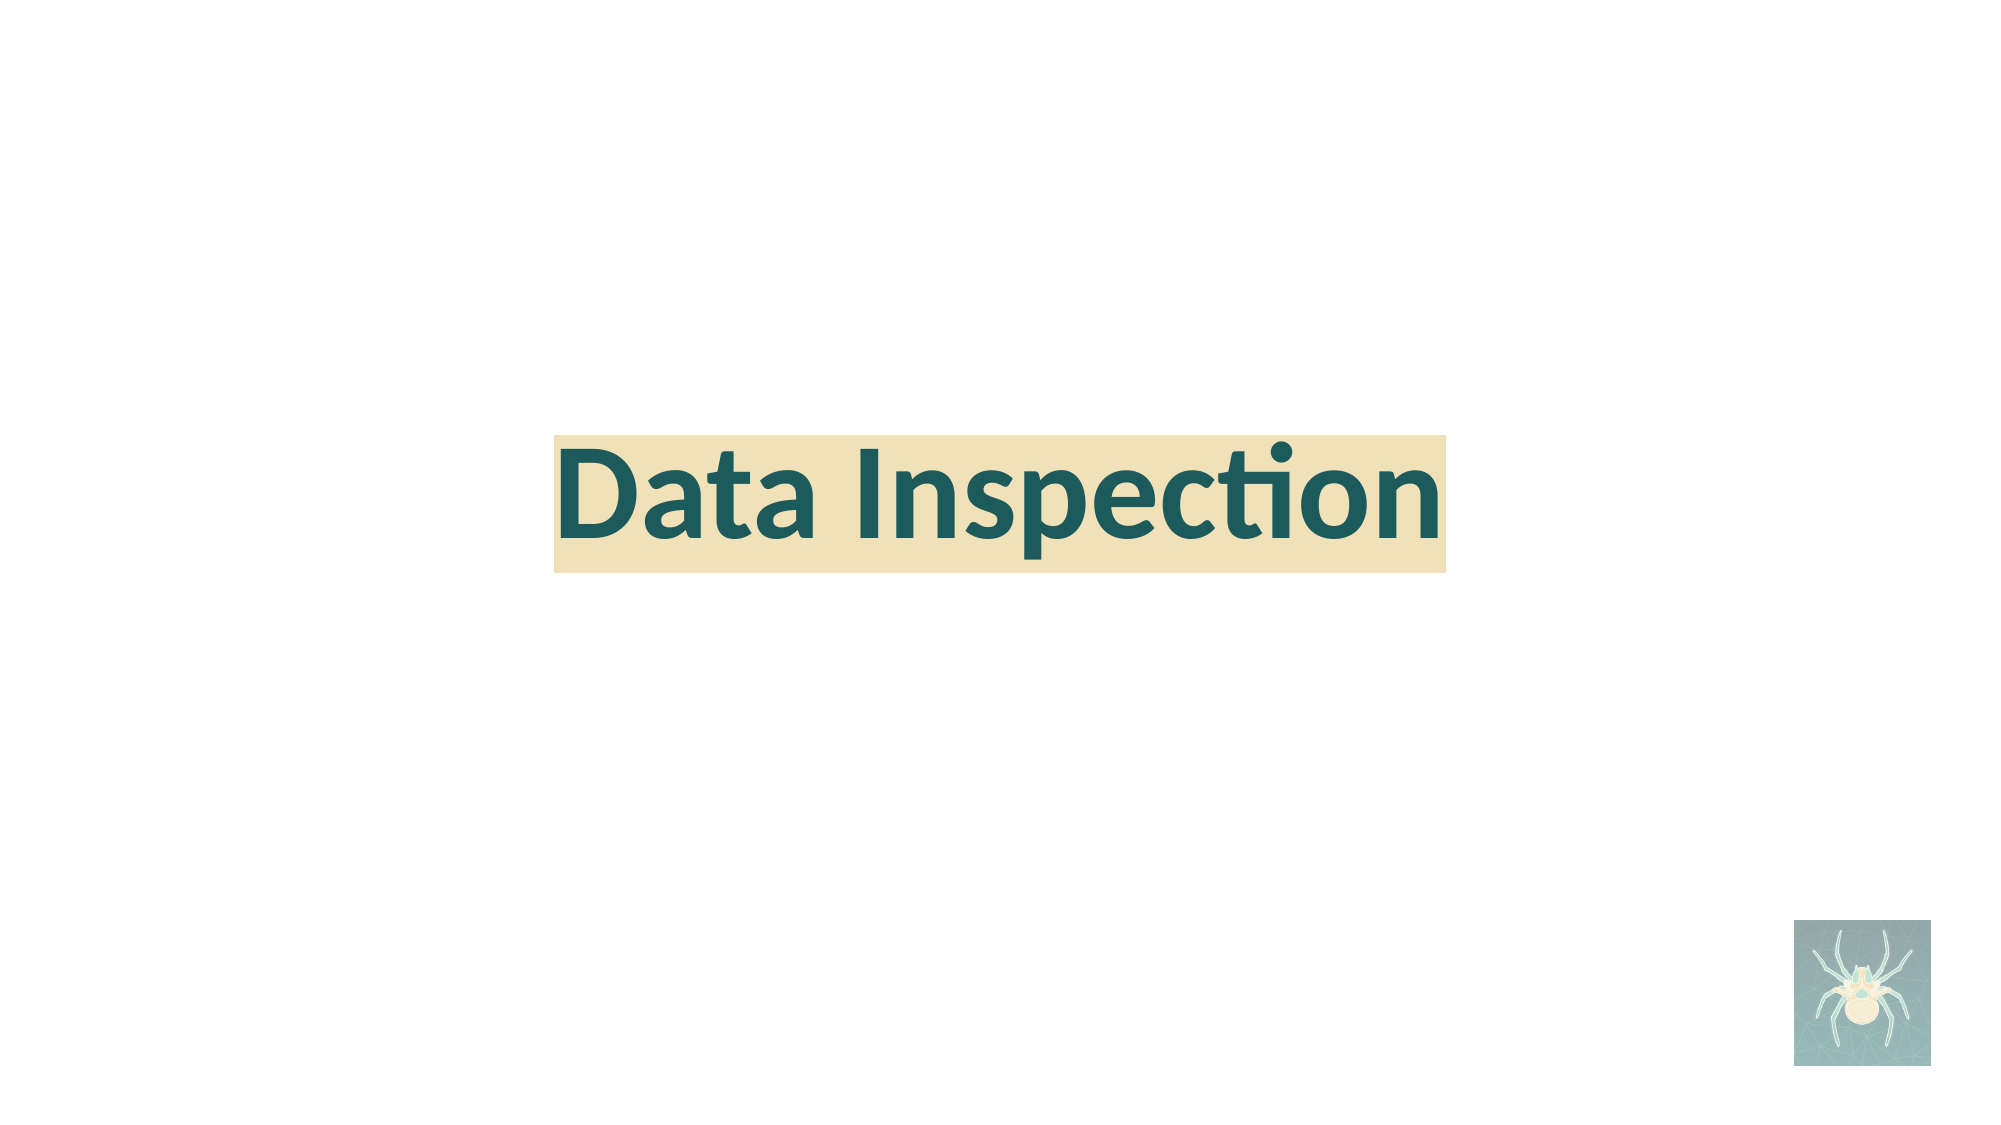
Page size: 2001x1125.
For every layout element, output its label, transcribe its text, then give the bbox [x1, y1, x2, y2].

title Data Inspection [249, 184, 1750, 576]
